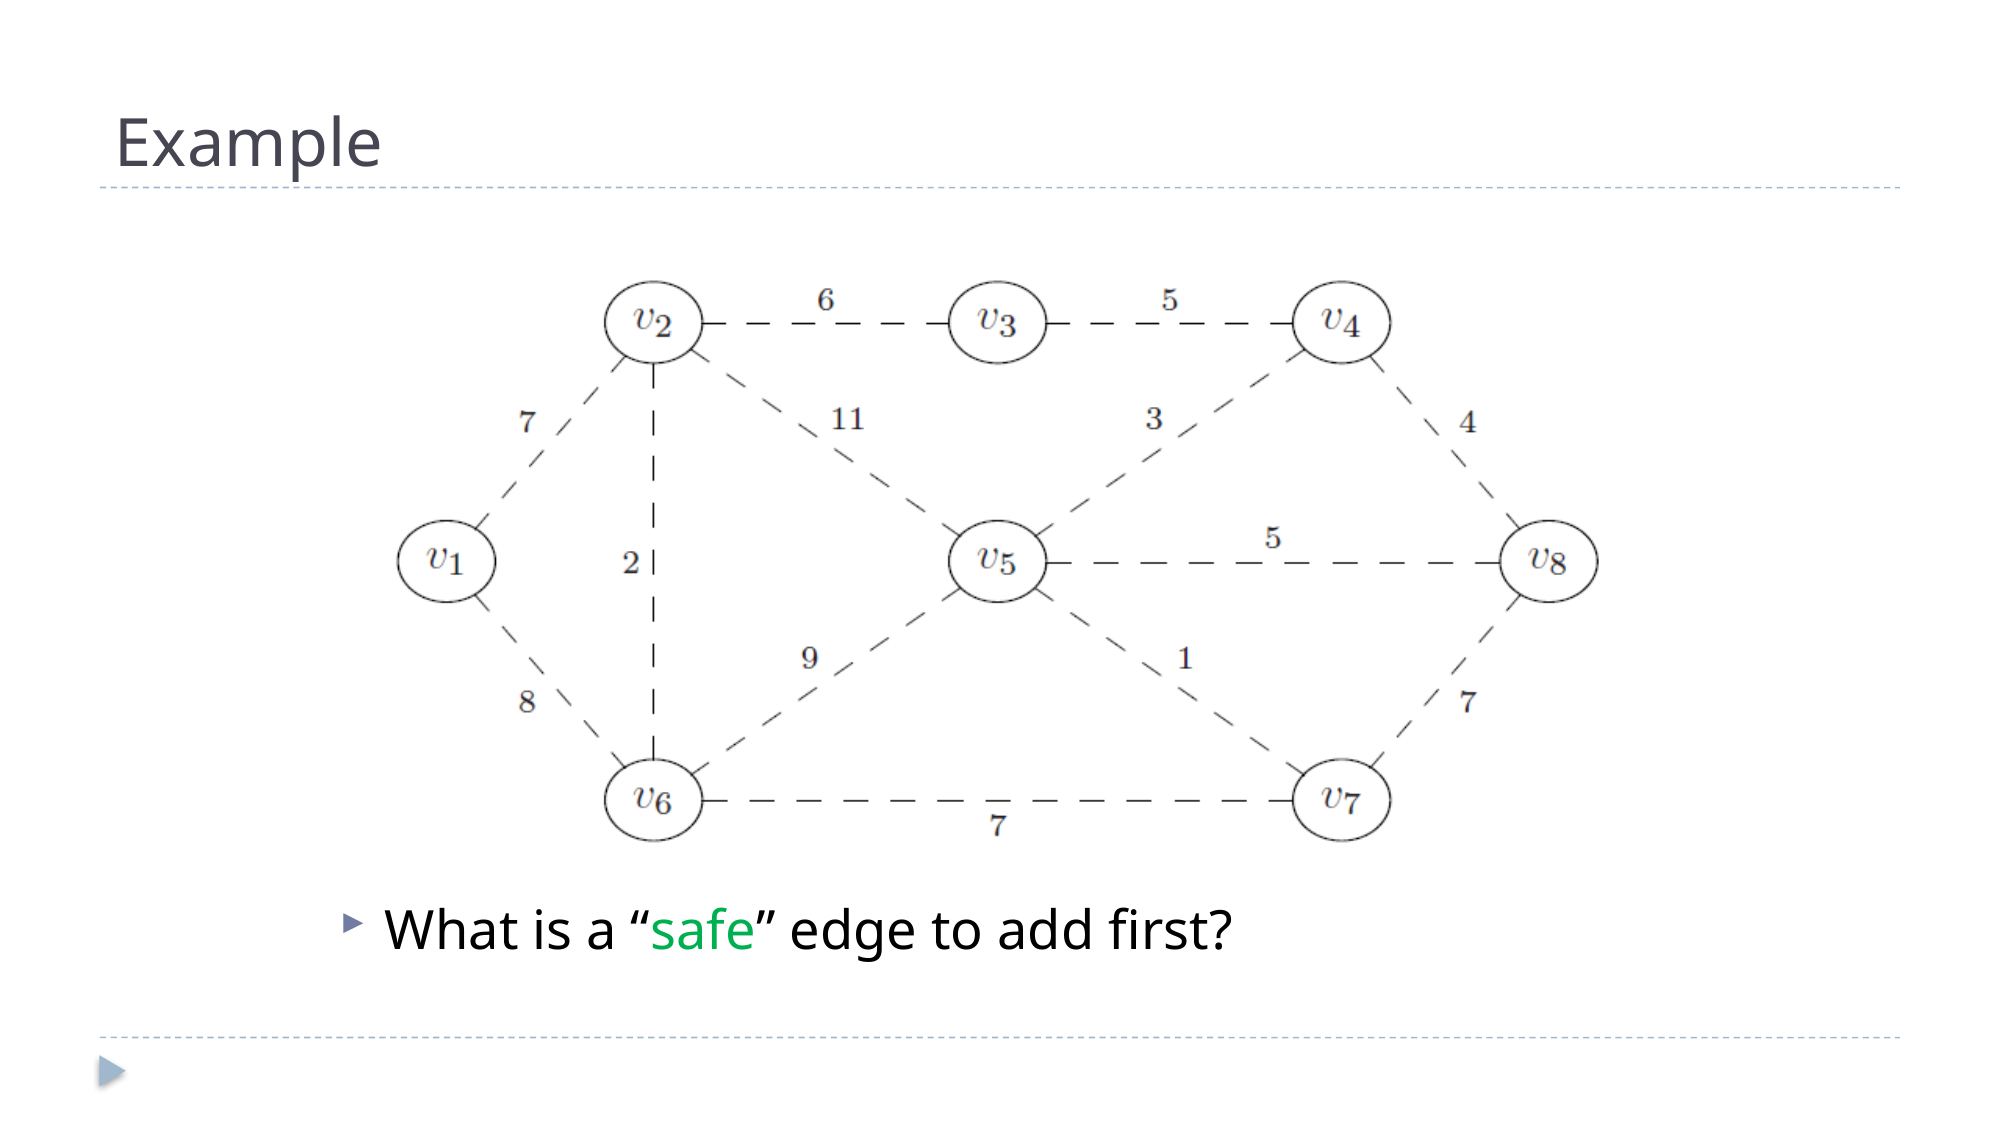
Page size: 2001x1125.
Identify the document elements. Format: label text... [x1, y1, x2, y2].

picture [373, 237, 1627, 888]
list What is a “safe” edge to add first? [324, 887, 1676, 1011]
title Example [99, 24, 1901, 188]
